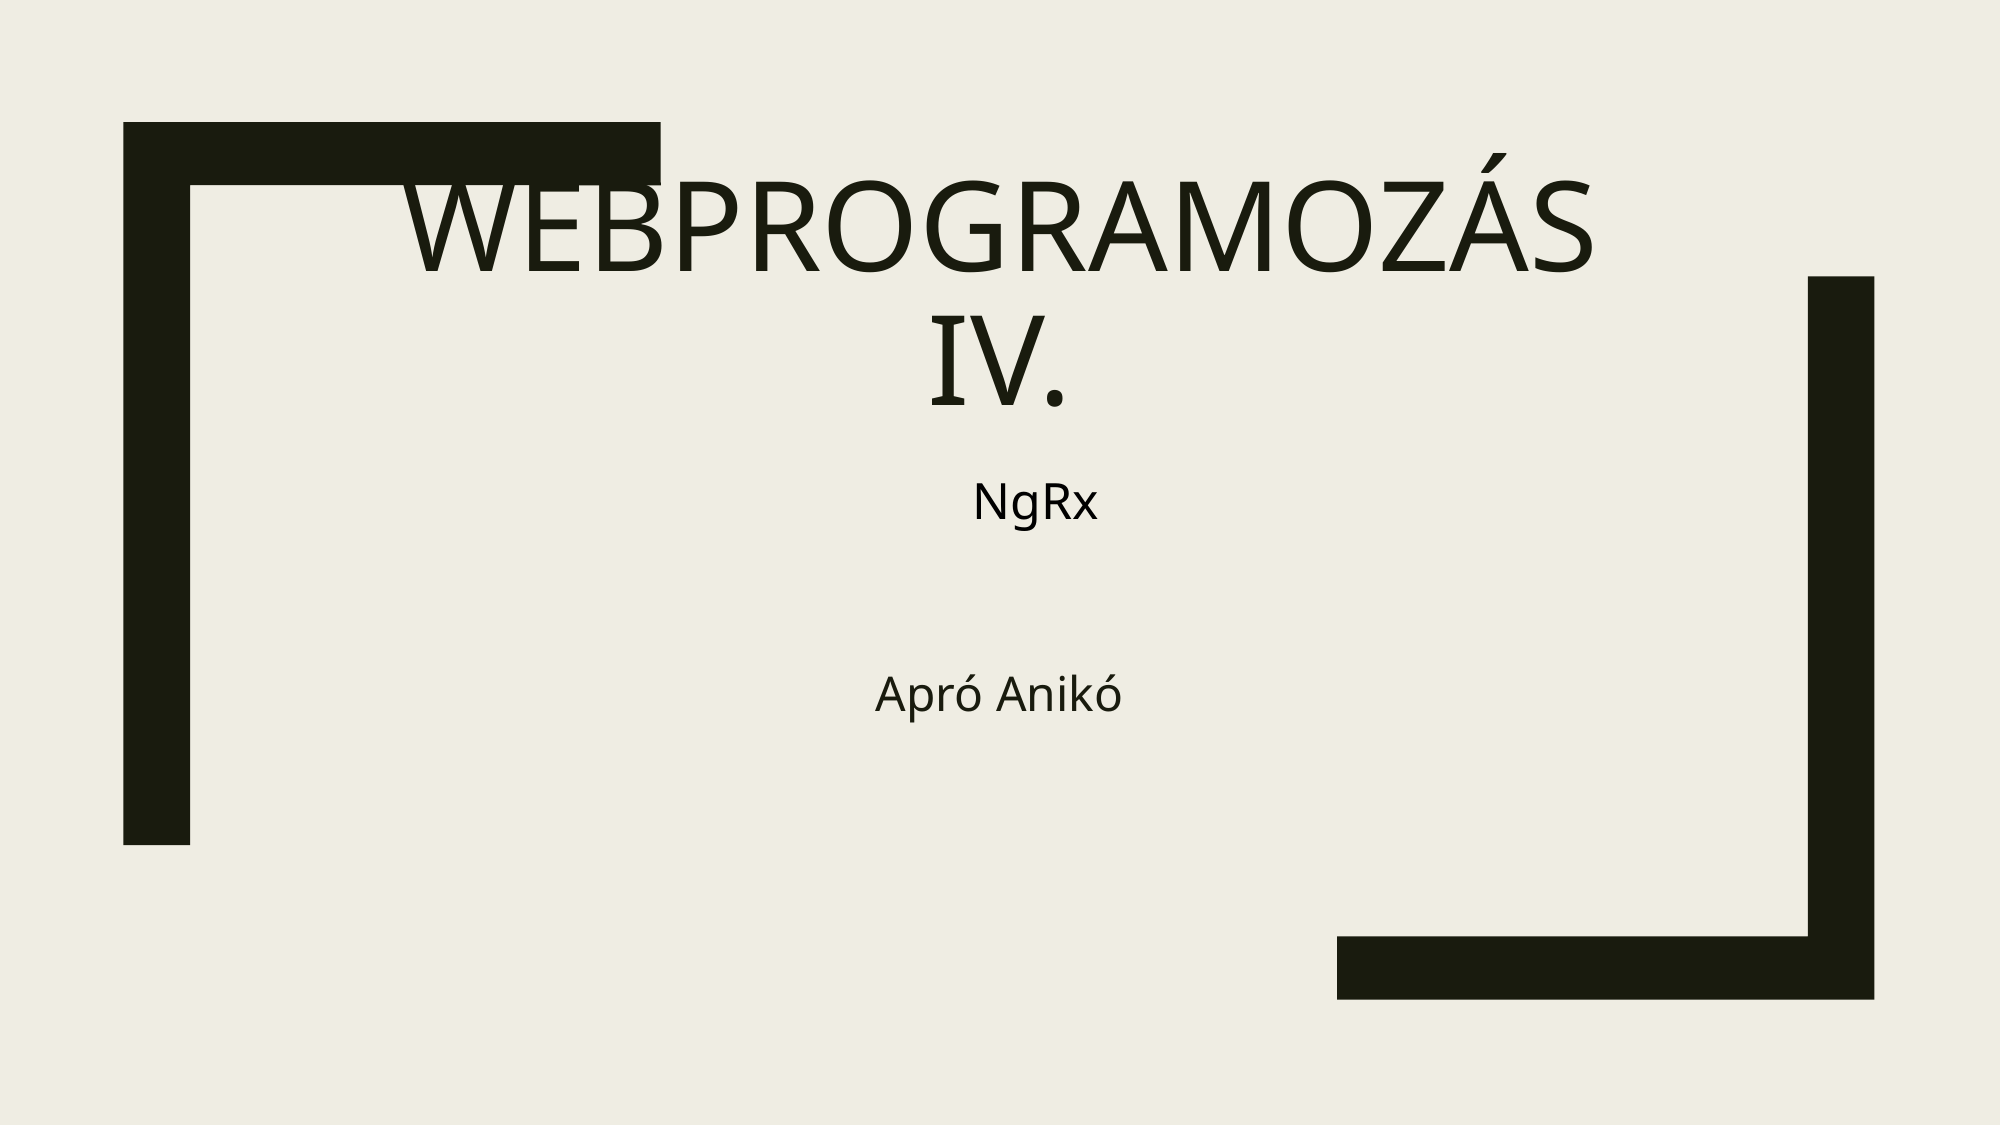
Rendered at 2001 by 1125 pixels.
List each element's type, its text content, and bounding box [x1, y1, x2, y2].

title Webprogramozás iv. [314, 278, 1686, 440]
text_box NgRx [570, 461, 1502, 537]
subtitle Apró Anikó [439, 649, 1561, 828]
